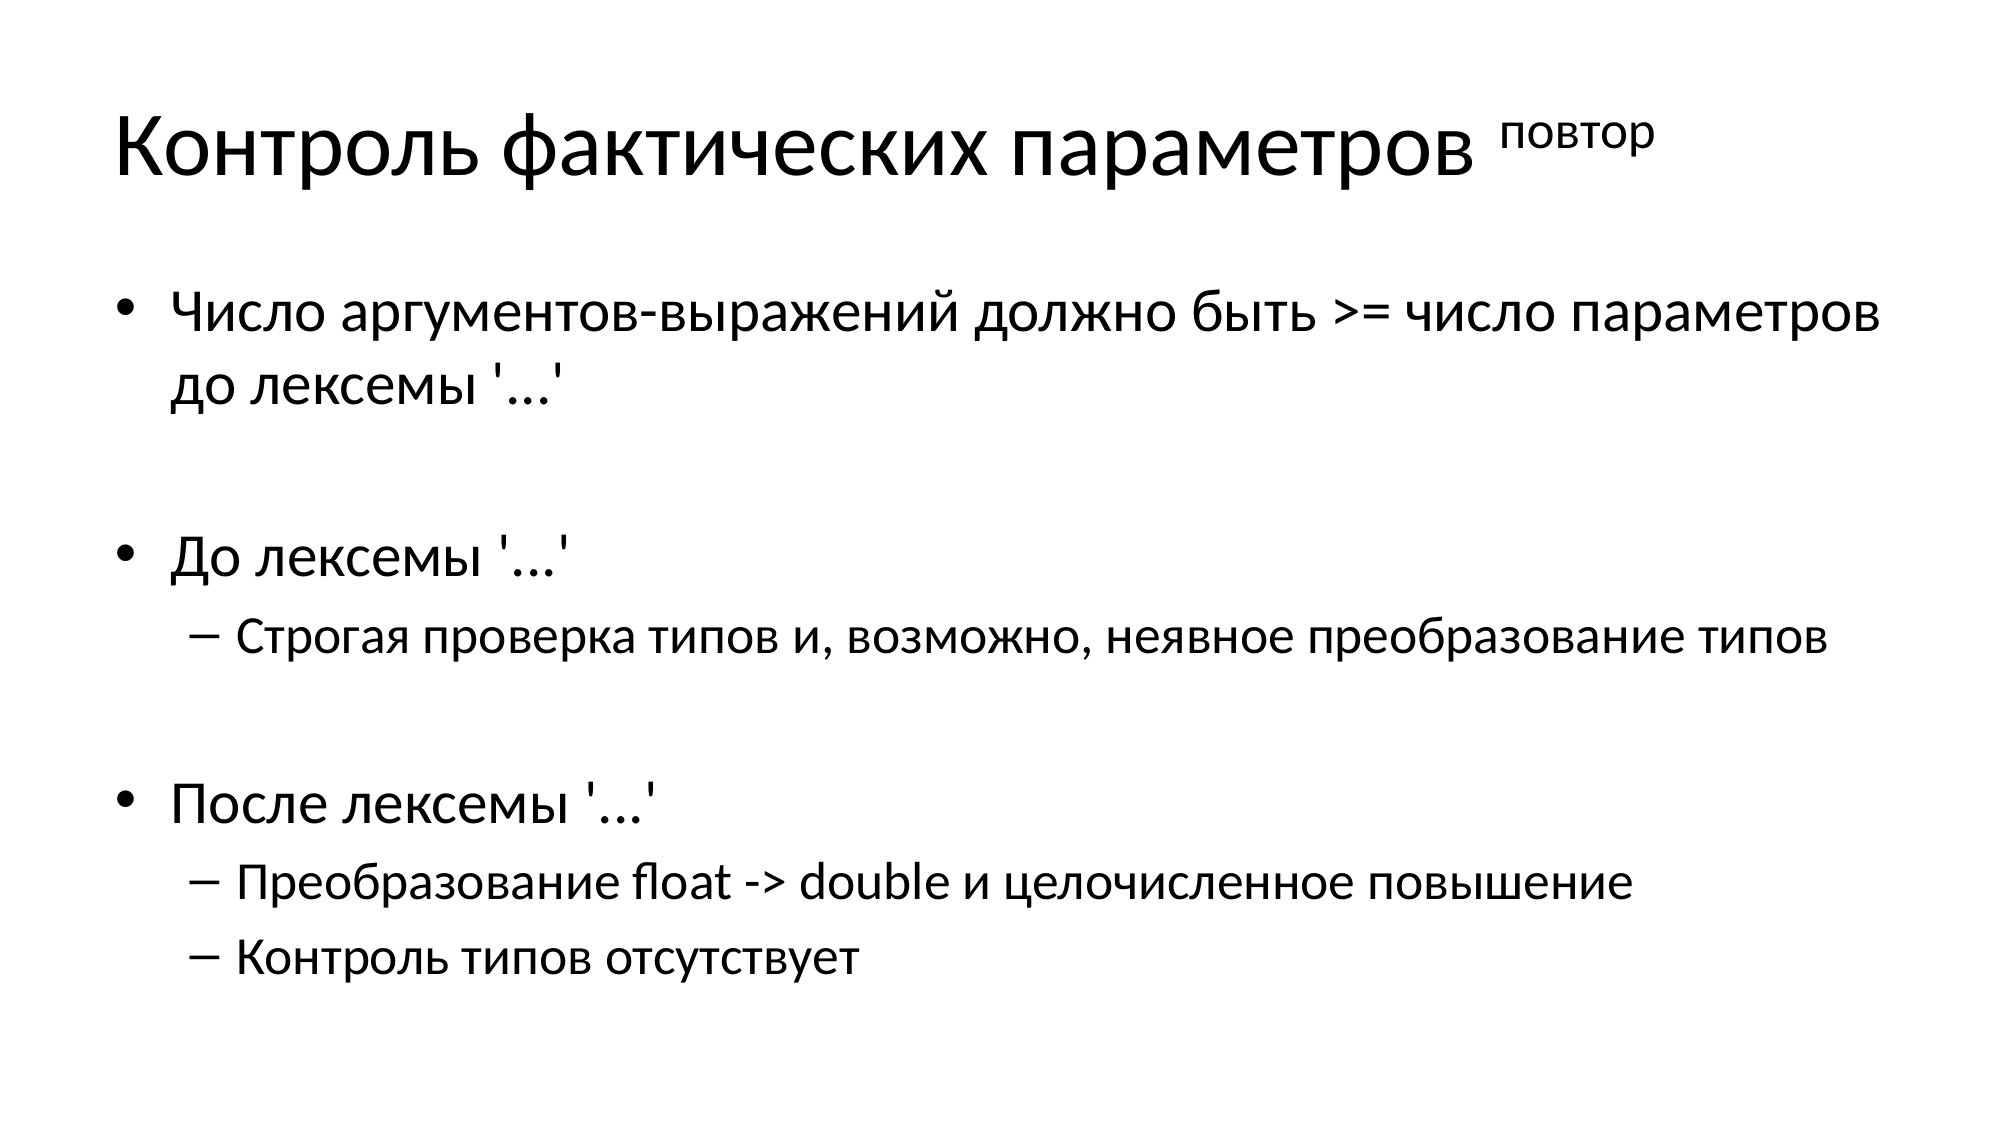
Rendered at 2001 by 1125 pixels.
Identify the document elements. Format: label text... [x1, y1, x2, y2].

list Число аргументов-выражений должно быть >= число параметров до лексемы '...' До лексемы '...' Строгая проверка типов и, возможно, неявное преобразование типов После лексемы '...' Преобразование float -> double и целочисленное повышение Контроль типов отсутствует [99, 262, 1900, 1005]
title Контроль фактических параметров повтор [99, 45, 1900, 233]
